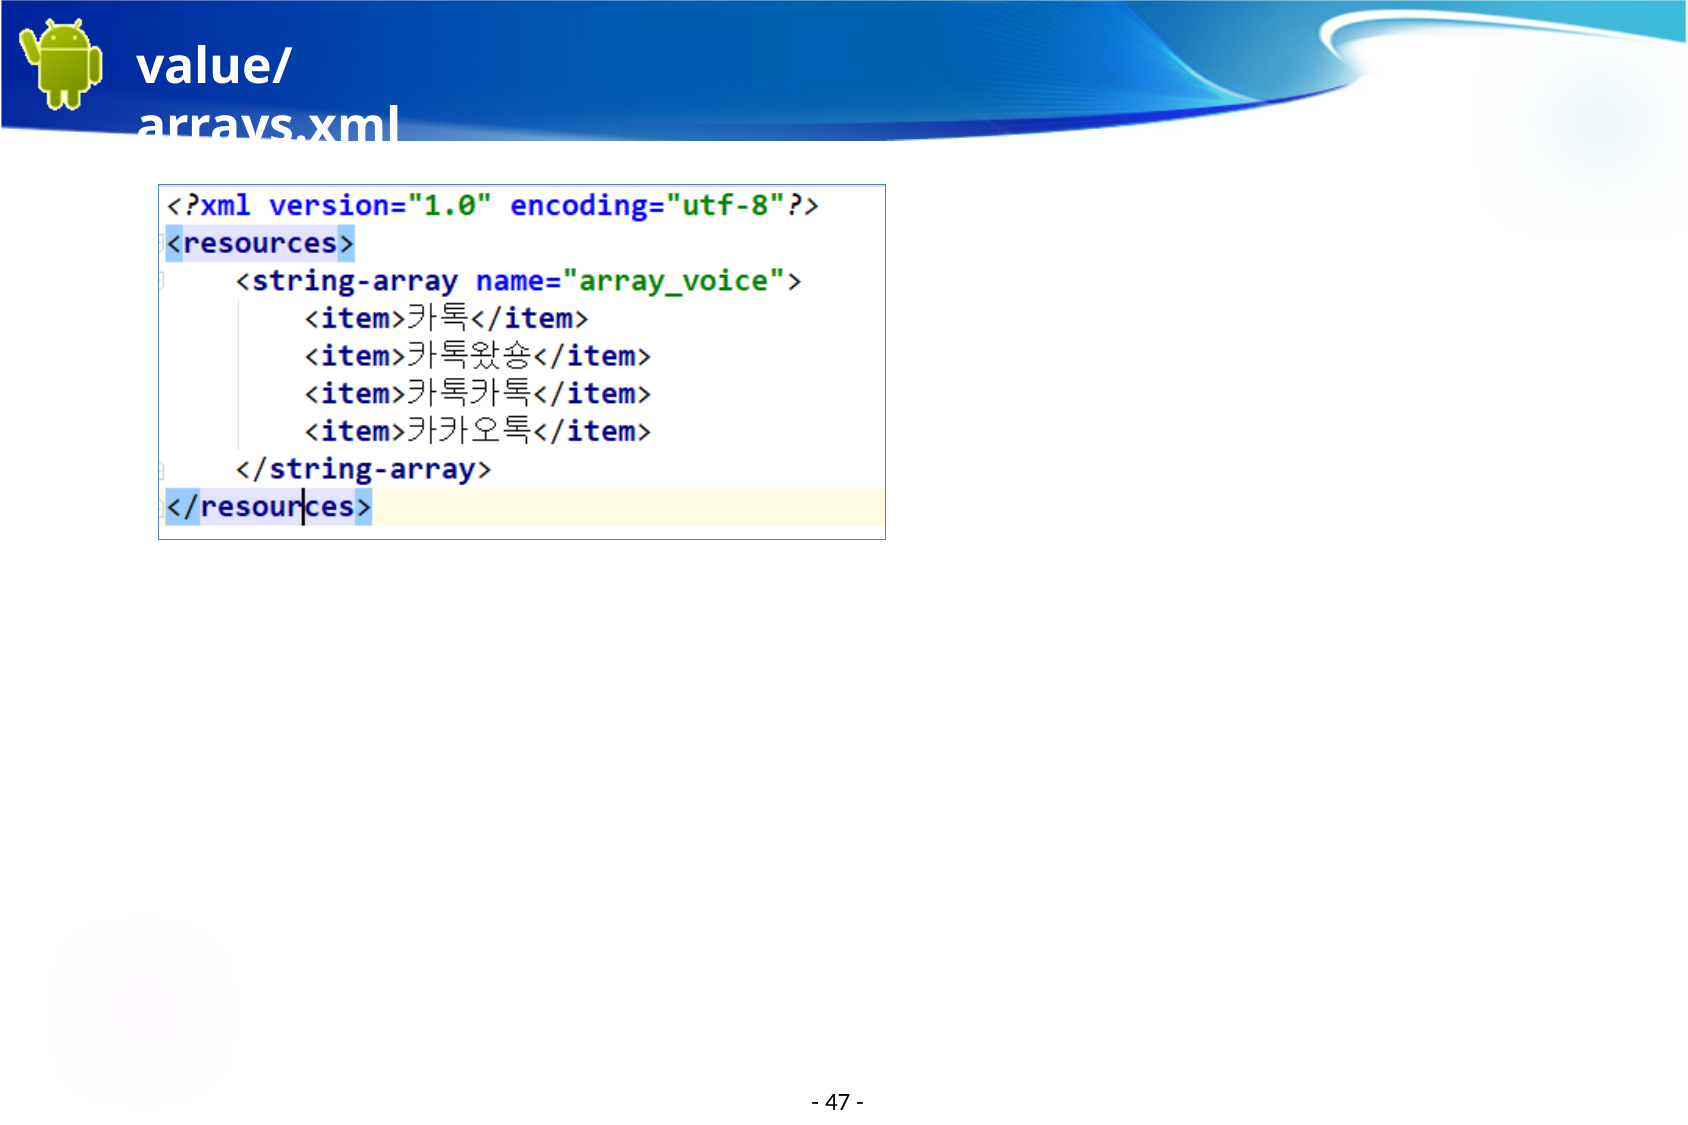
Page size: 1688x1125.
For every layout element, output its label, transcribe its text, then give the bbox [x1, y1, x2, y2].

picture [0, 0, 1688, 141]
picture [158, 184, 886, 540]
title value/arrays.xml [134, 31, 532, 96]
